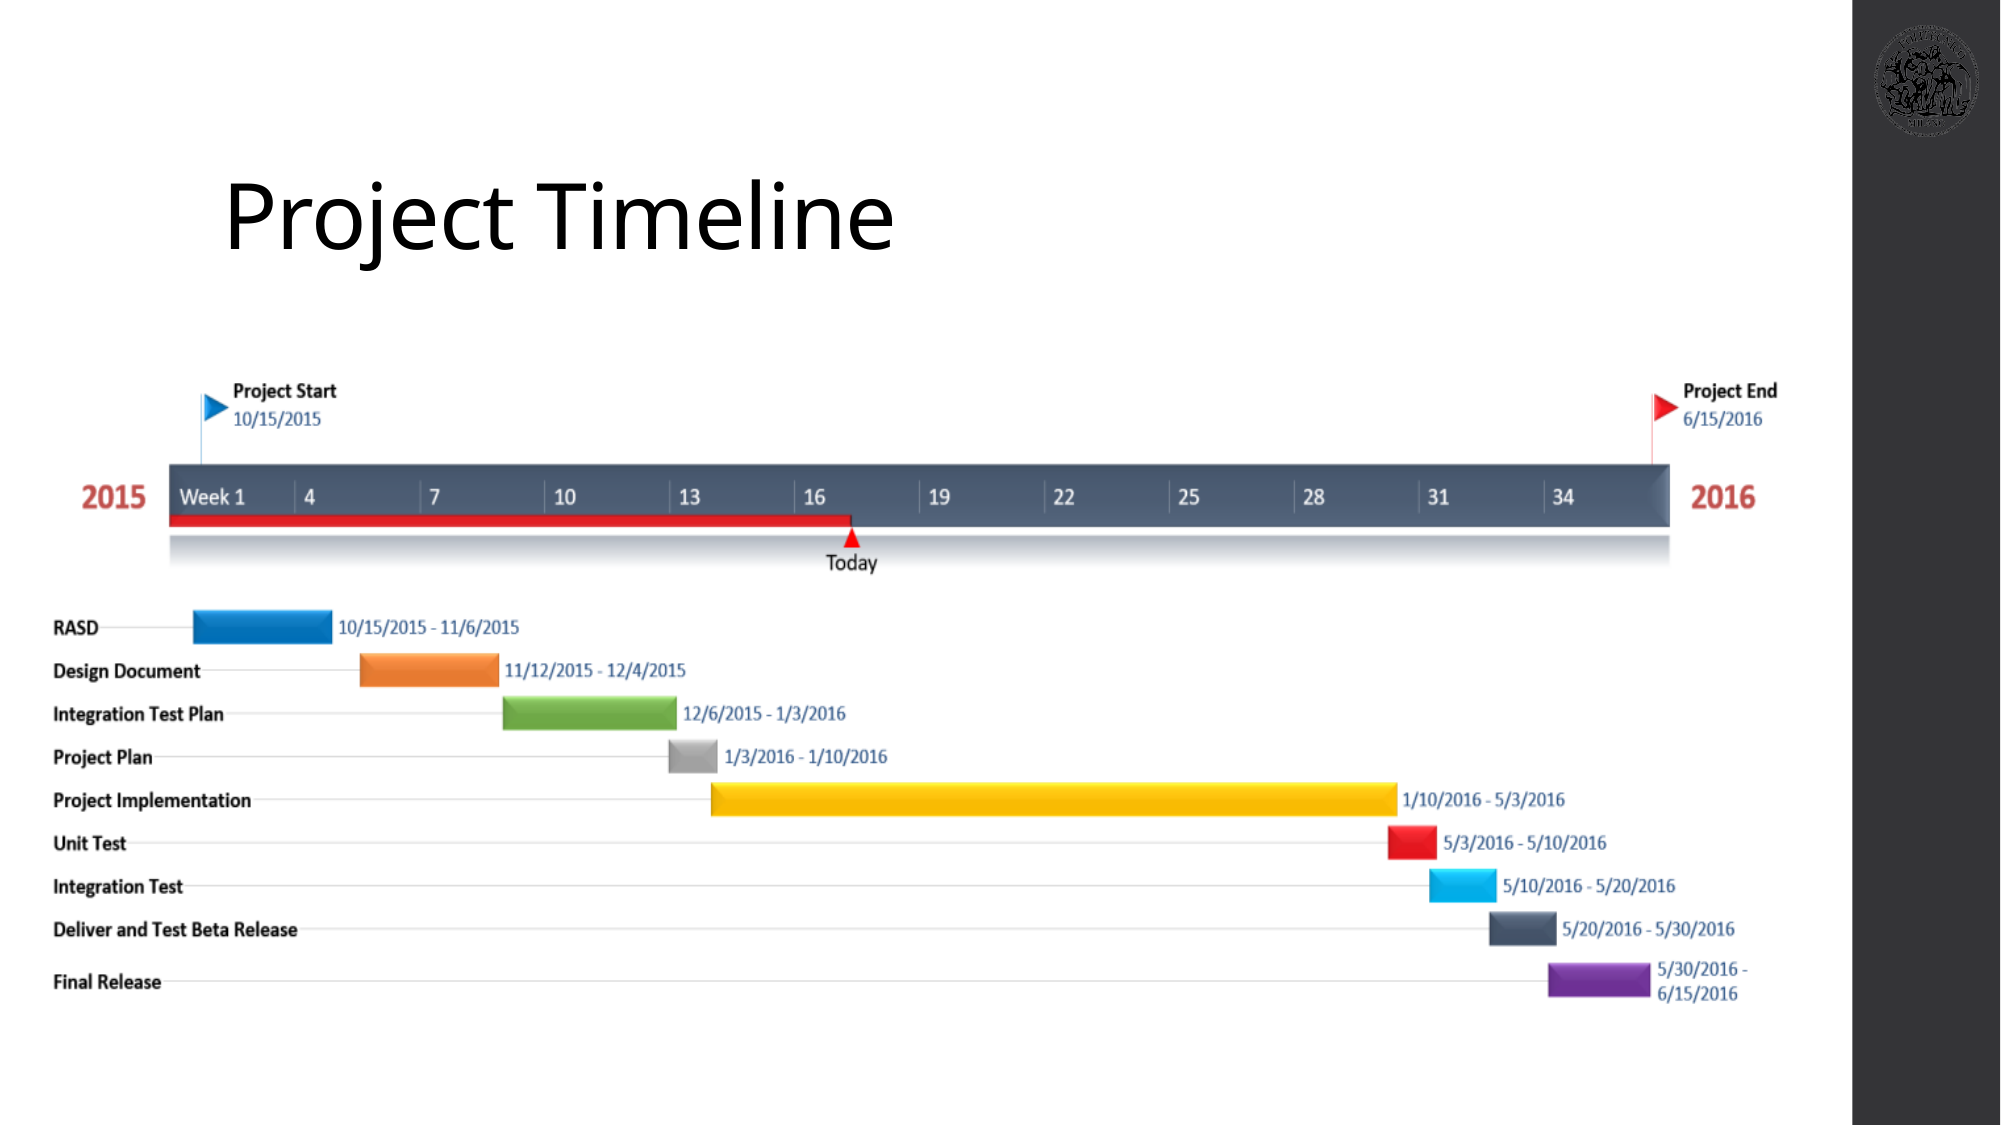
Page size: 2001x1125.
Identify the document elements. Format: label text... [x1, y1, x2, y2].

picture [1874, 25, 1979, 137]
title Project Timeline [206, 60, 1797, 278]
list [35, 360, 1798, 1025]
